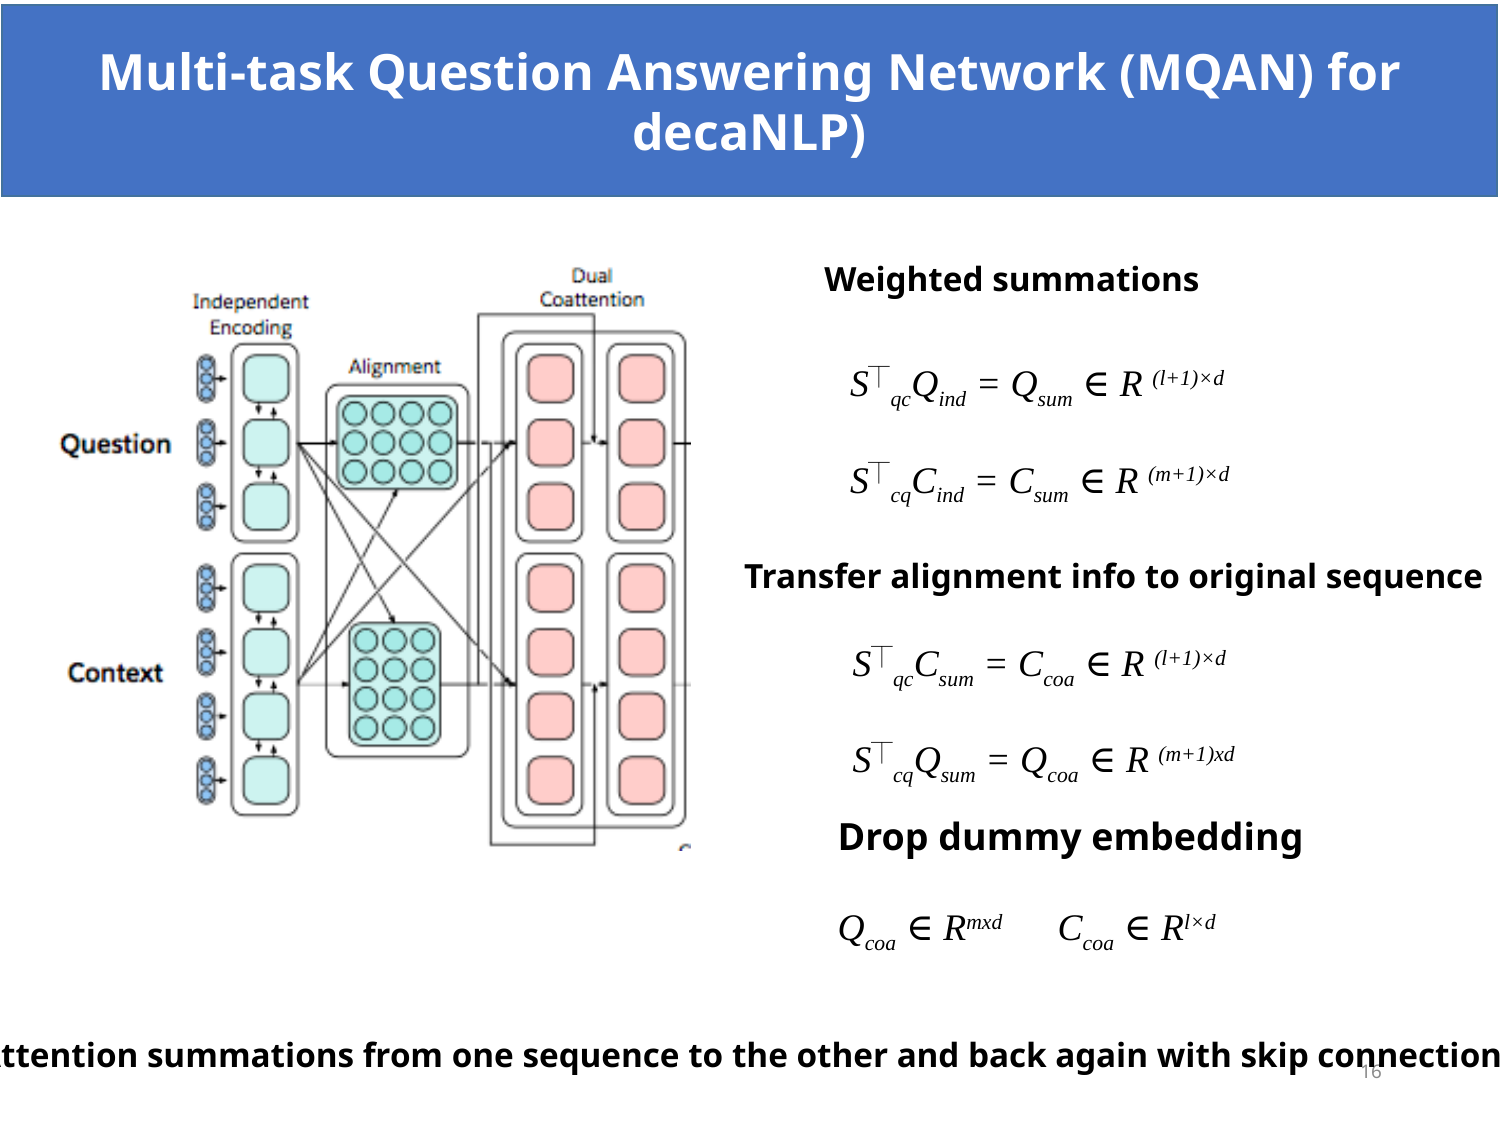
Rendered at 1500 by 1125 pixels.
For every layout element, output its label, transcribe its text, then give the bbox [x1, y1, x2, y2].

text_box Multi-task Question Answering Network (MQAN) for decaNLP) [1, 4, 1498, 197]
text_box S⏉qcQind = Qsum ∈ R (l+1)×d S⏉cqCind = Csum ∈ R (m+1)×d [835, 352, 1348, 504]
slide_number 15 [1059, 1042, 1397, 1103]
text_box Attention summations from one sequence to the other and back again with skip connections [0, 1006, 1500, 1082]
text_box Drop dummy embedding Qcoa ∈ Rmxd Ccoa ∈ Rl×d [822, 806, 1336, 977]
text_box Transfer alignment info to original sequence [729, 547, 1499, 603]
text_box S⏉qcCsum = Ccoa ∈ R (l+1)×d S⏉cqQsum = Qcoa ∈ R (m+1)xd [837, 631, 1351, 787]
picture [45, 253, 691, 852]
text_box Weighted summations [809, 250, 1215, 306]
